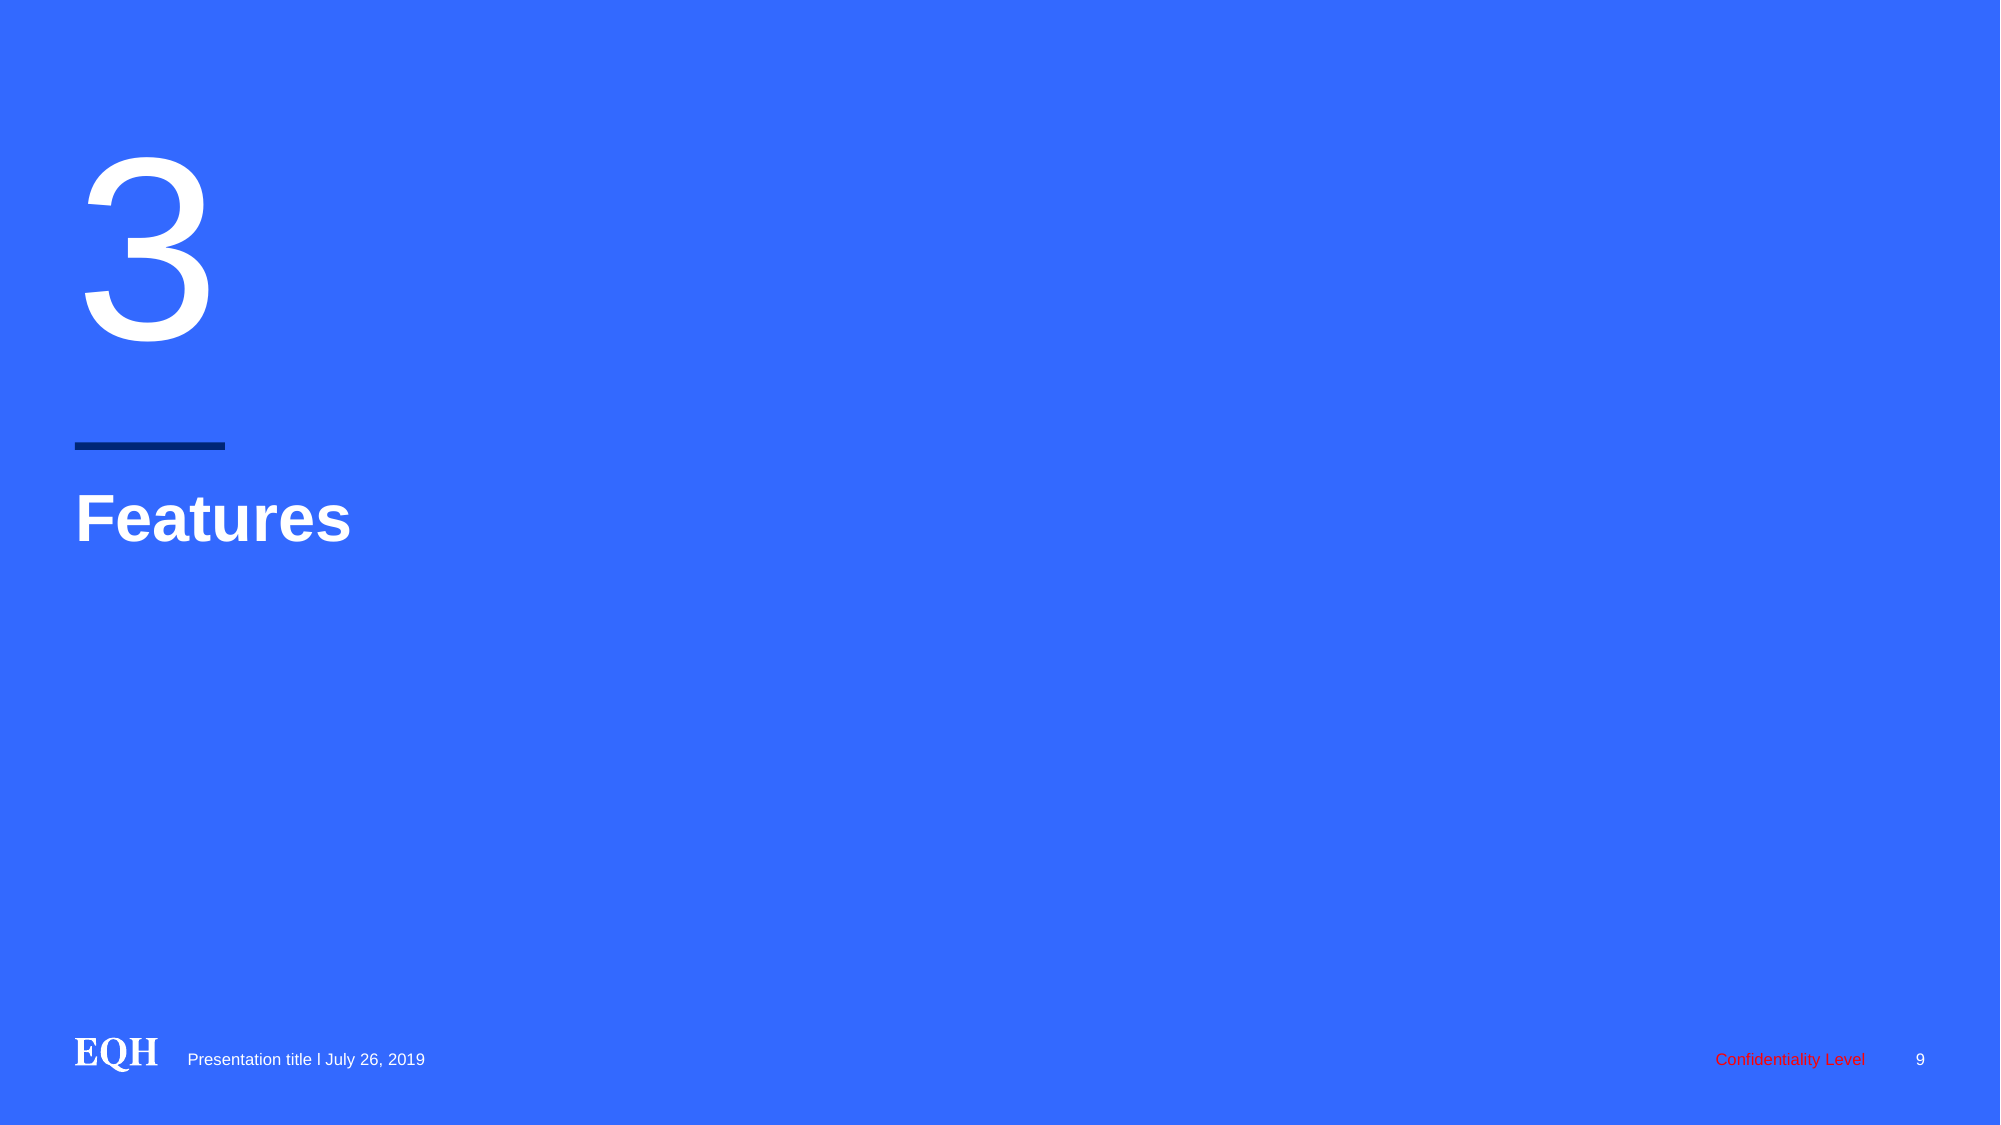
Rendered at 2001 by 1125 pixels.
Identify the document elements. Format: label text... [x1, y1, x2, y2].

list 3 [75, 75, 1449, 390]
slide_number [187, 1034, 974, 1069]
title Features [75, 487, 1449, 713]
slide_number 9 [1865, 1034, 1925, 1069]
footer Confidentiality Level [1502, 1034, 1865, 1069]
